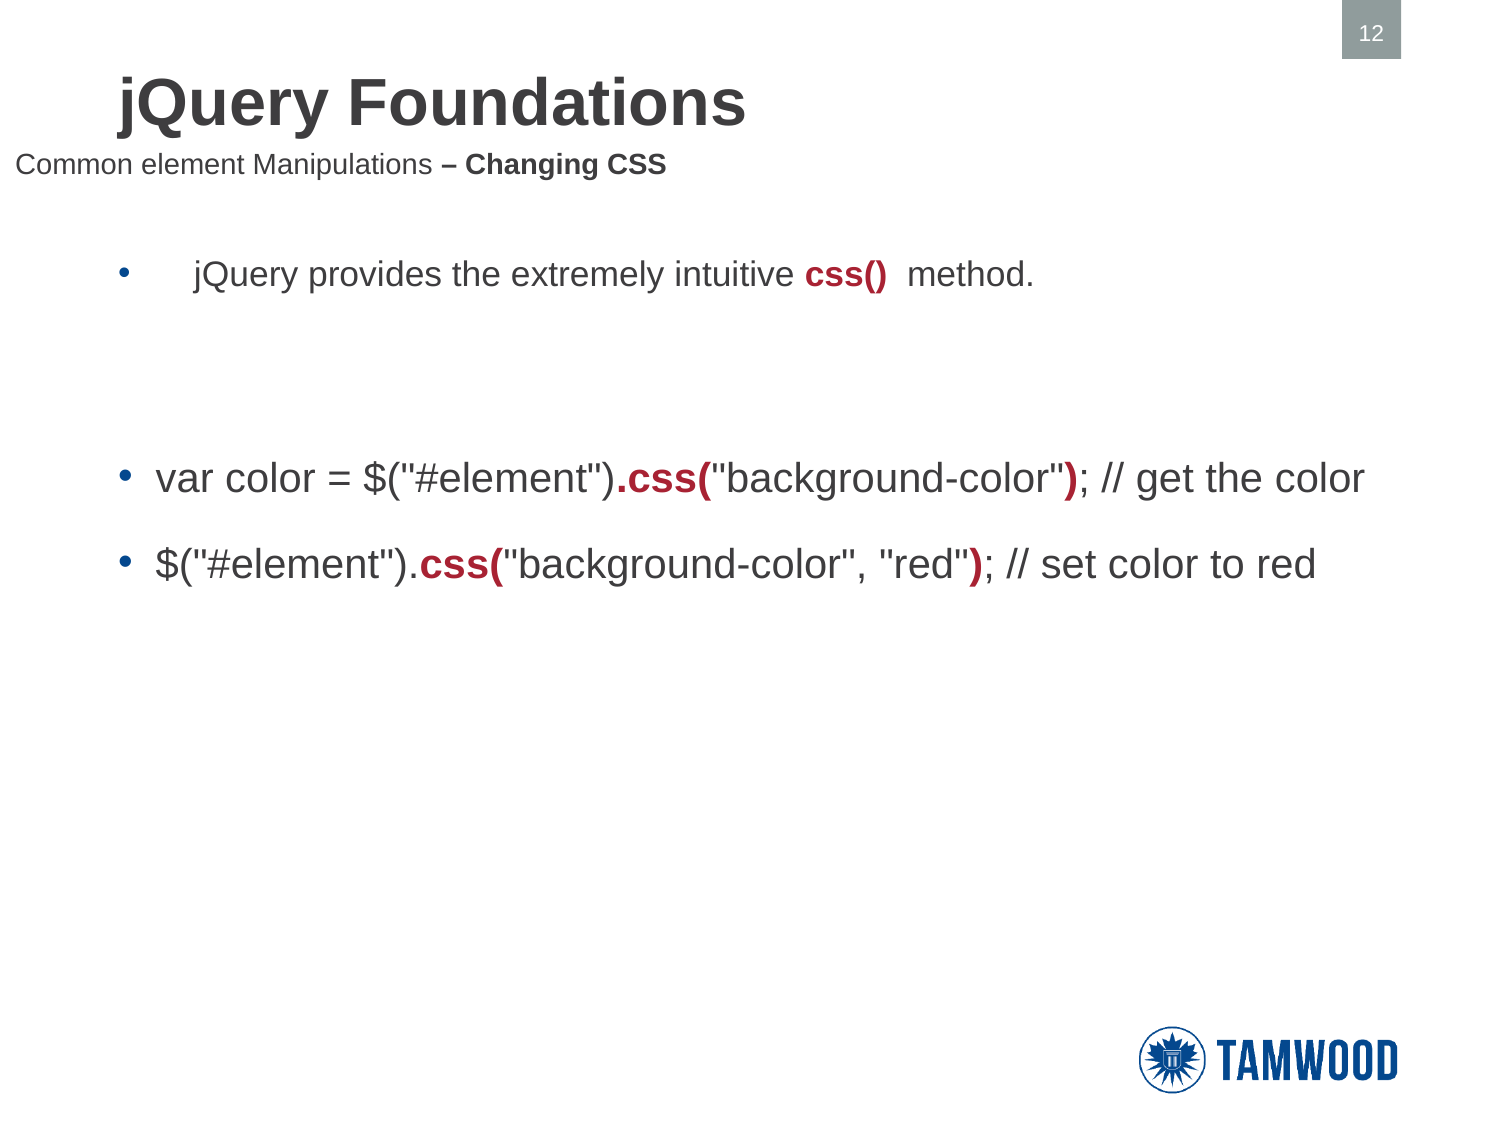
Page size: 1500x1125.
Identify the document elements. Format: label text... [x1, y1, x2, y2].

list jQuery provides the extremely intuitive css() method. var color = $("#element").css("background-color"); // get the color $("#element").css("background-color", "red"); // set color to red [103, 237, 1397, 1014]
title jQuery Foundations [103, 59, 1325, 163]
list Common element Manipulations – Changing CSS [0, 137, 1050, 188]
picture [1129, 1013, 1419, 1102]
